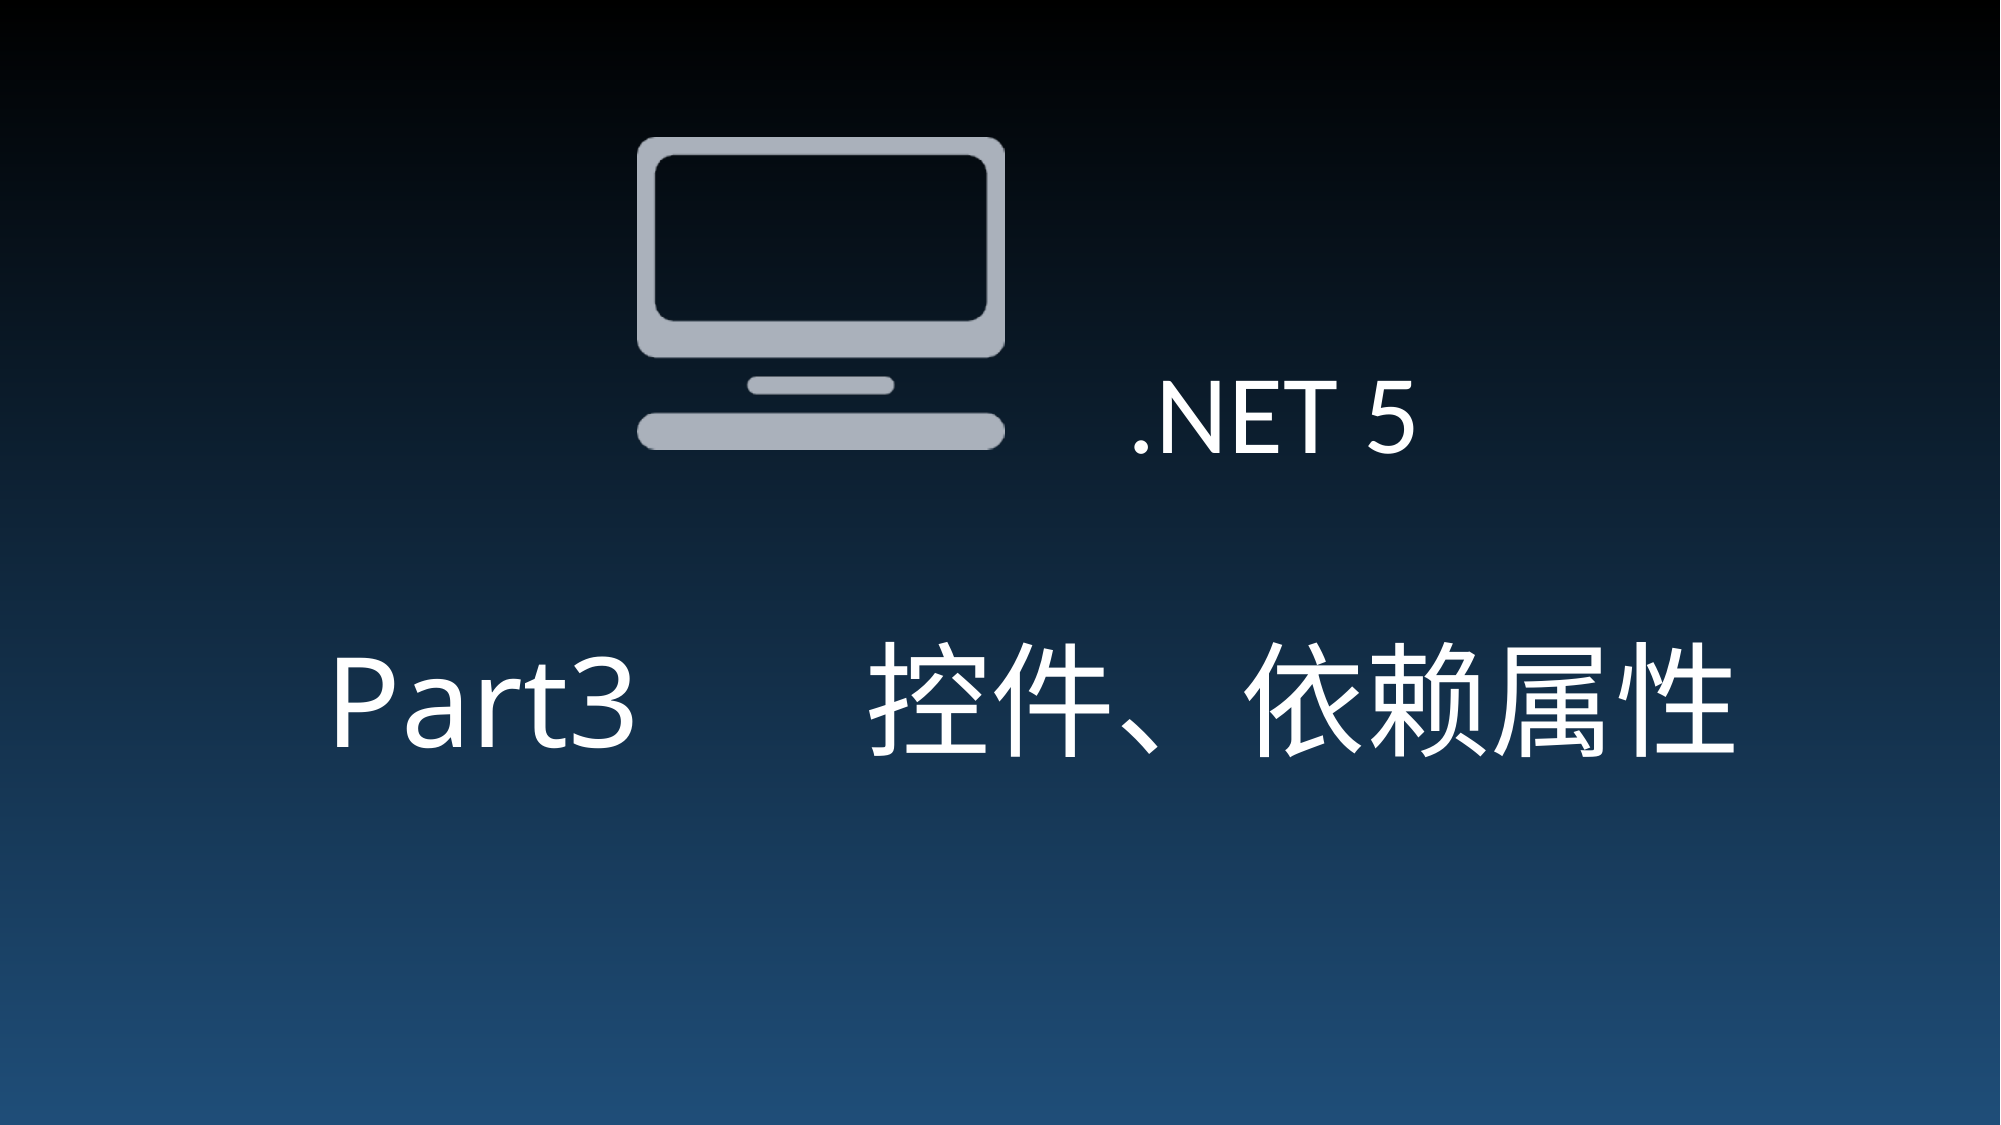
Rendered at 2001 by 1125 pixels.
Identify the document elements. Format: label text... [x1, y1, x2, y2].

text_box .NET 5 [1112, 334, 1449, 484]
picture [636, 137, 1005, 450]
title Part3 控件、依赖属性 [282, 470, 1783, 782]
